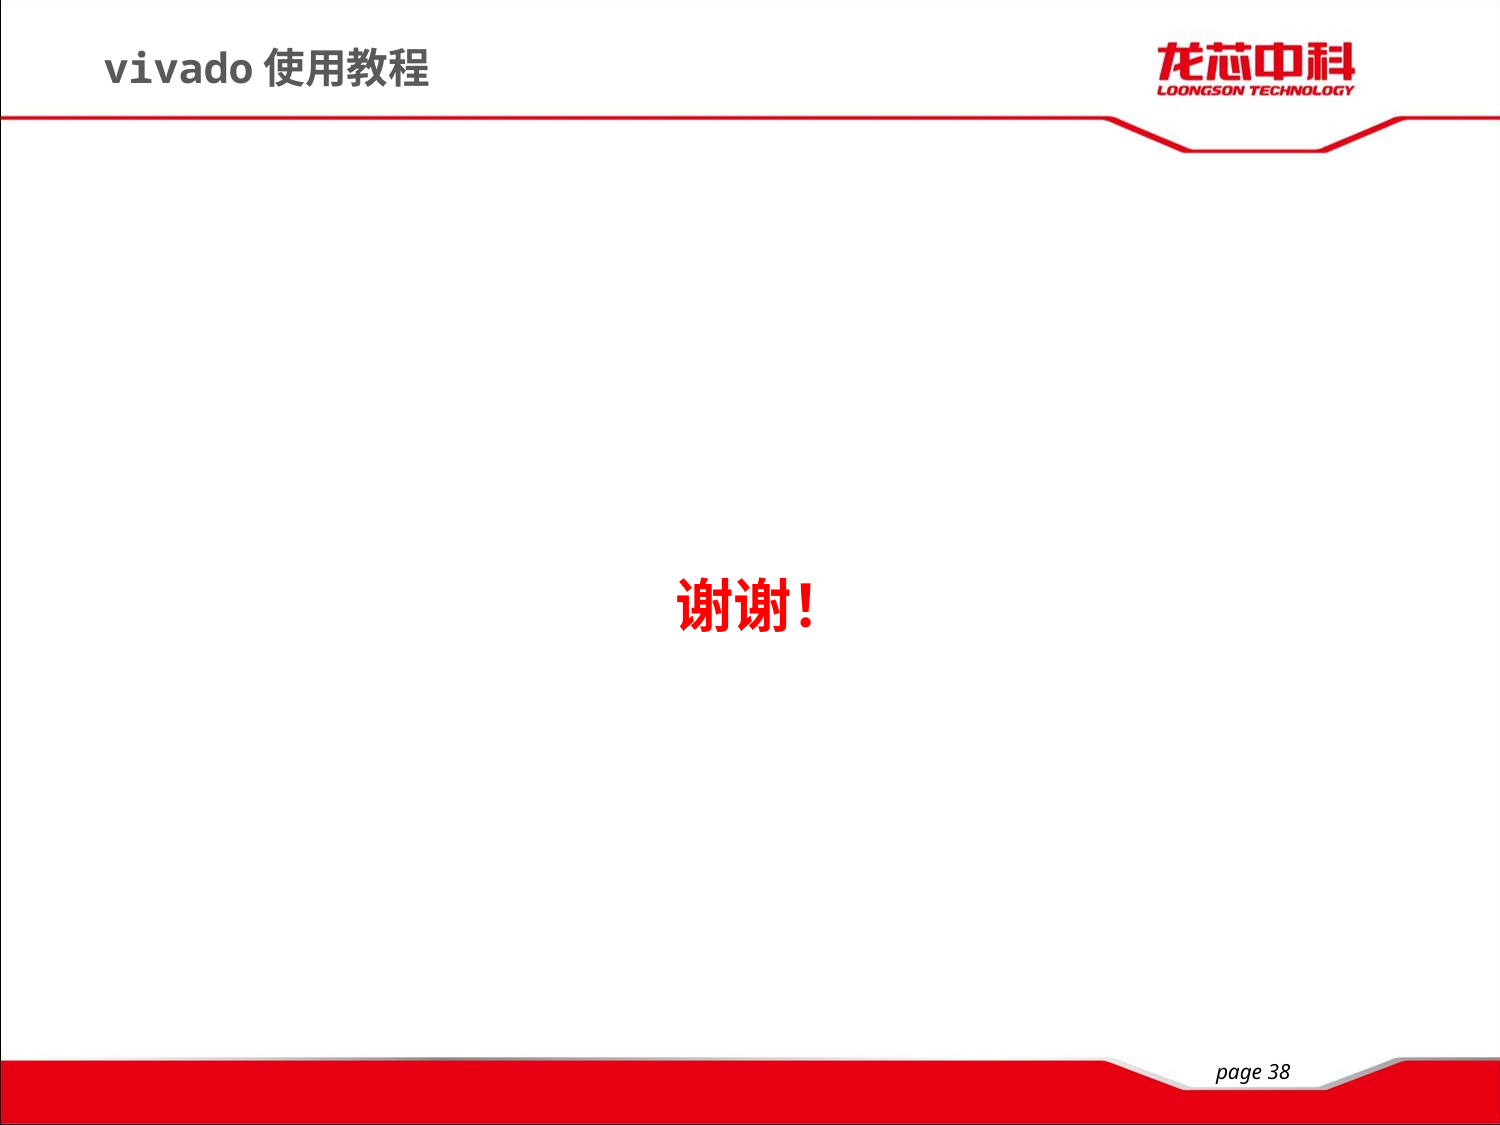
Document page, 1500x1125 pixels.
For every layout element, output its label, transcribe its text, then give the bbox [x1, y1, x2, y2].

text_box page [955, 1051, 1306, 1125]
text_box 谢谢！ [88, 561, 1437, 647]
picture [0, 0, 1500, 1125]
title vivado使用教程 [88, 30, 1022, 103]
